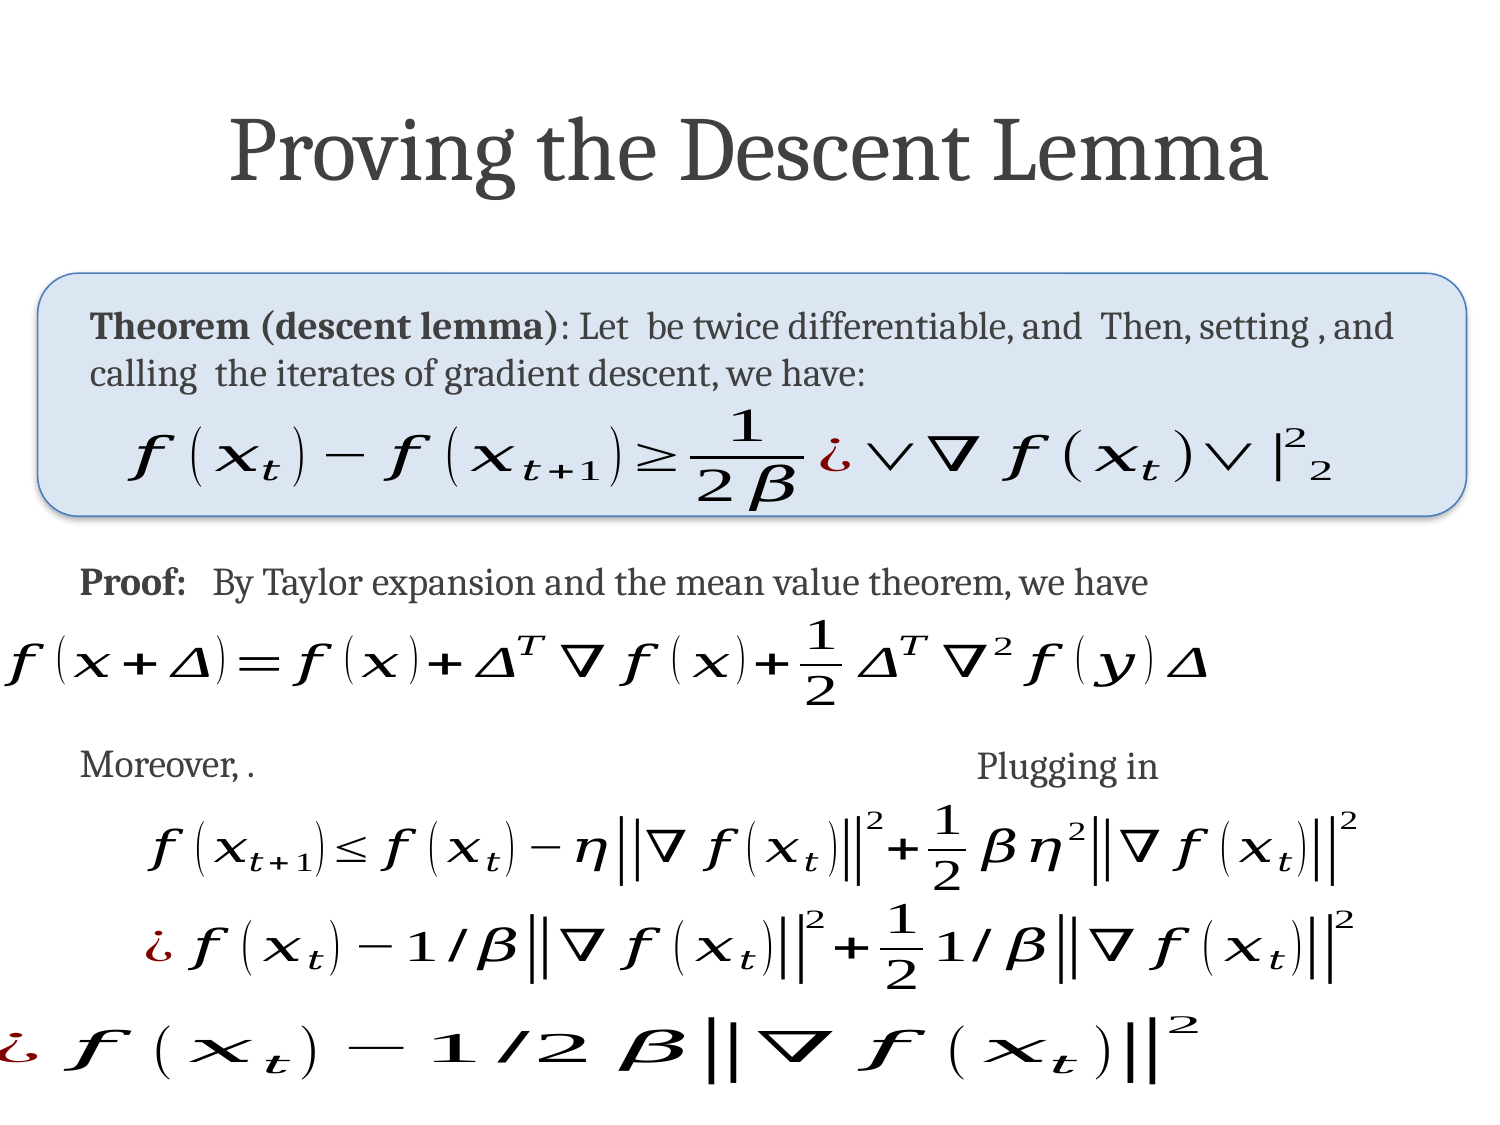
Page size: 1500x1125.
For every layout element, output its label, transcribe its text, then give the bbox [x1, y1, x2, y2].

text_box By Taylor expansion and the mean value theorem, we have [122, 548, 1500, 611]
text_box Proving the Descent Lemma [74, 49, 1425, 238]
text_box [181, 387, 212, 451]
text_box Proof: [0, 548, 122, 611]
text_box [36, 272, 1468, 518]
